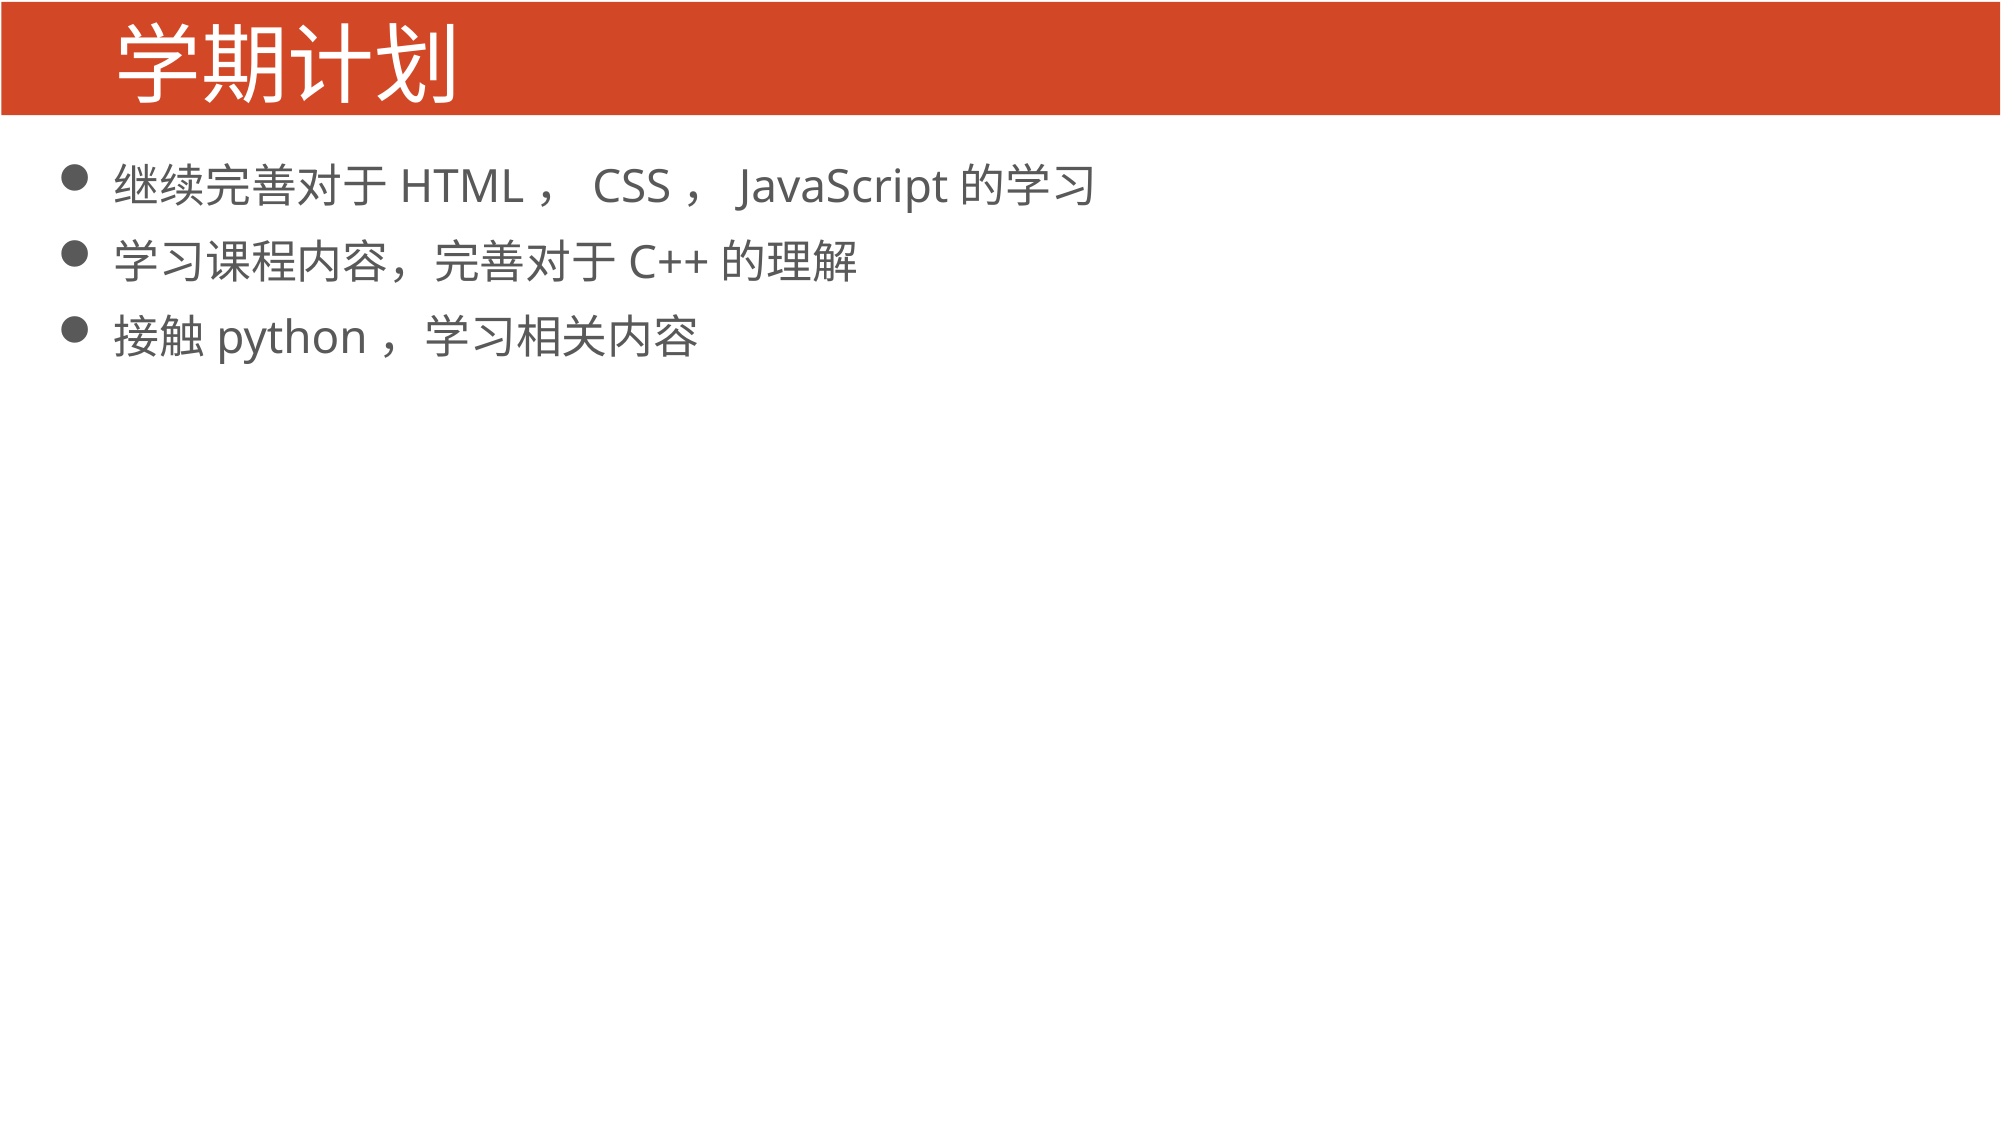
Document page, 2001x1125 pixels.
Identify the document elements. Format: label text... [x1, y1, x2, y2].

list 继续完善对于HTML，CSS，JavaScript的学习 学习课程内容，完善对于C++的理解 接触python，学习相关内容 [42, 149, 1919, 1024]
title 学期计划 [99, 1, 1863, 122]
